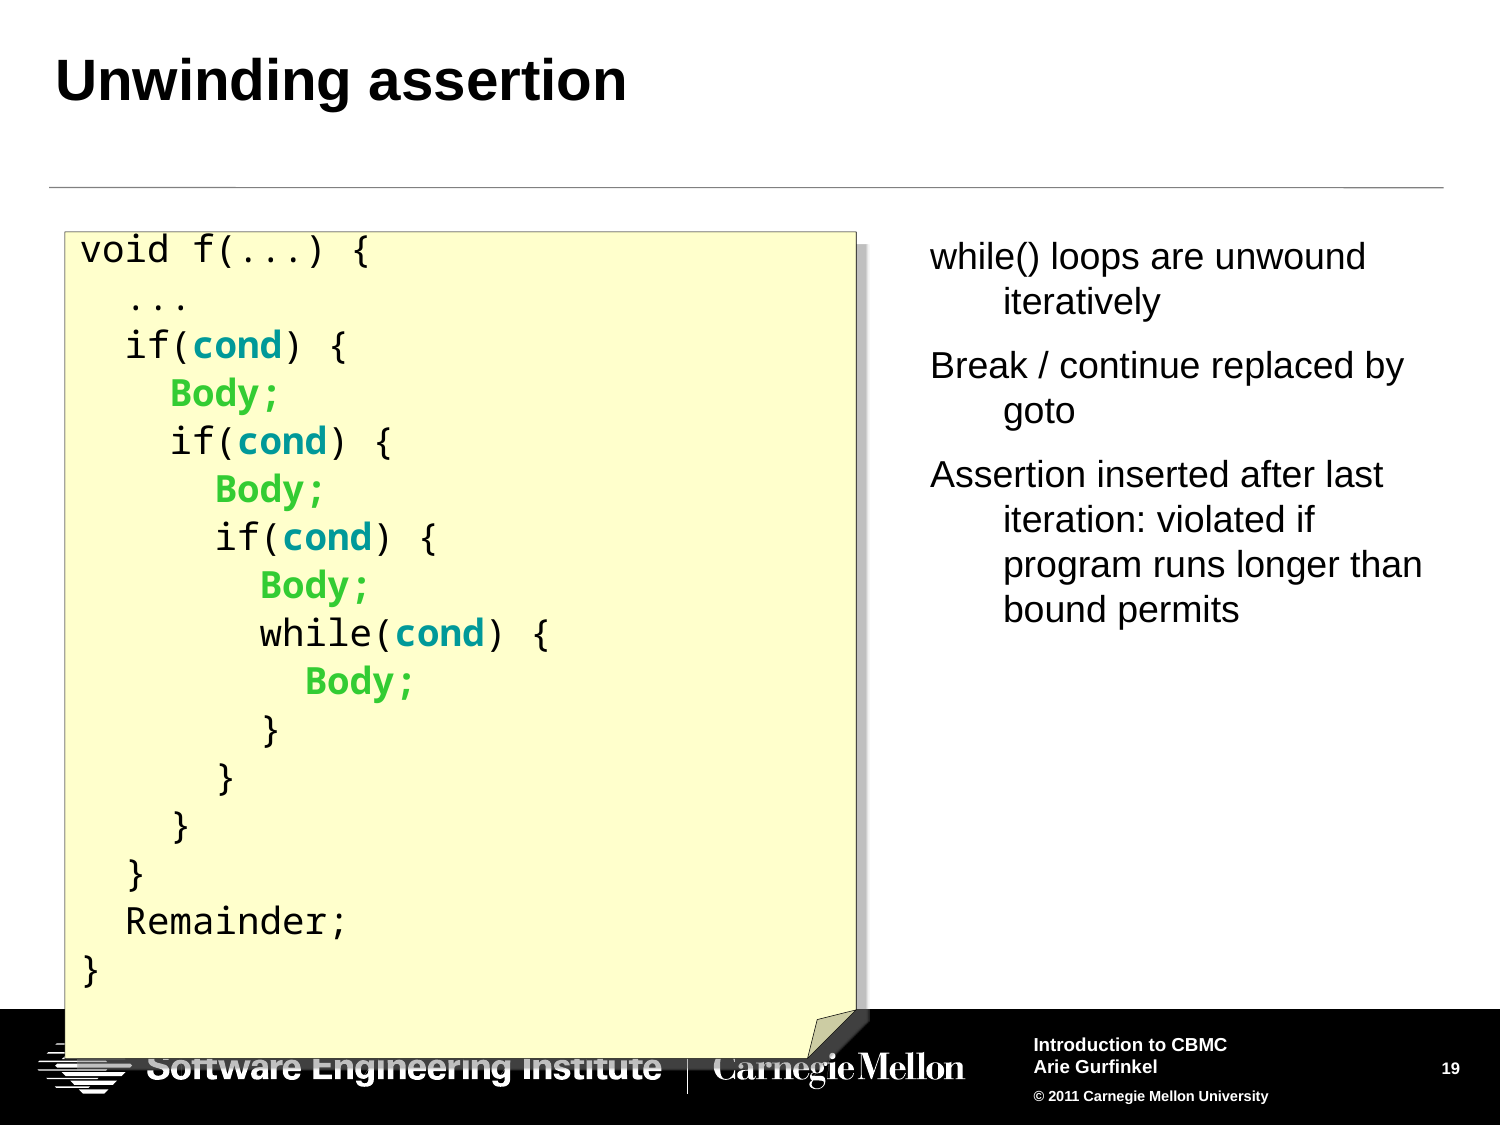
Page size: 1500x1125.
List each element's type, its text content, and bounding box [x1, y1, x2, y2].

title Unwinding assertion [55, 49, 1374, 143]
text_box void f(...) { ... if(cond) { Body; if(cond) { Body; if(cond) { Body; while(cond) { Body; } } } } Remainder; } [64, 231, 857, 1059]
text_box while() loops are unwound iteratively Break / continue replaced by goto Assertion inserted after last iteration: violated if program runs longer than bound permits [915, 224, 1459, 1071]
